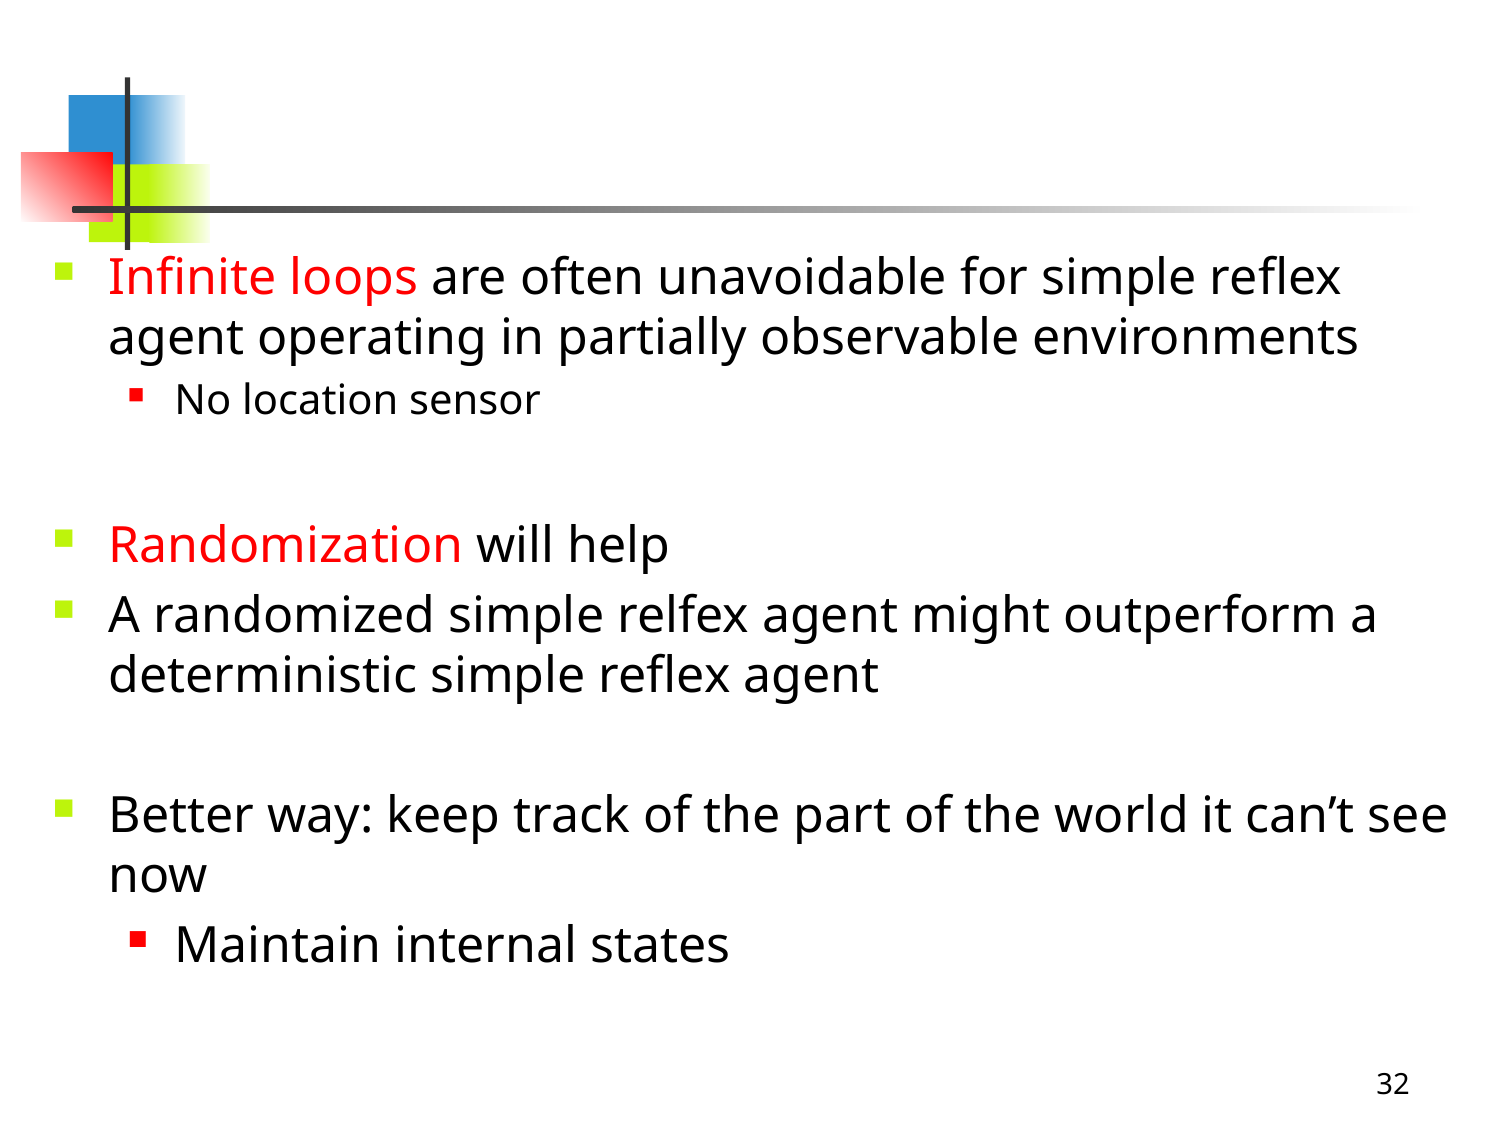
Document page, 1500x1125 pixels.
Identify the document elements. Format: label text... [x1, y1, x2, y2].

list Infinite loops are often unavoidable for simple reflex agent operating in partially observable environments No location sensor Randomization will help A randomized simple relfex agent might outperform a deterministic simple reflex agent Better way: keep track of the part of the world it can’t see now Maintain internal states [37, 237, 1475, 1006]
slide_number 32 [1112, 1037, 1426, 1113]
